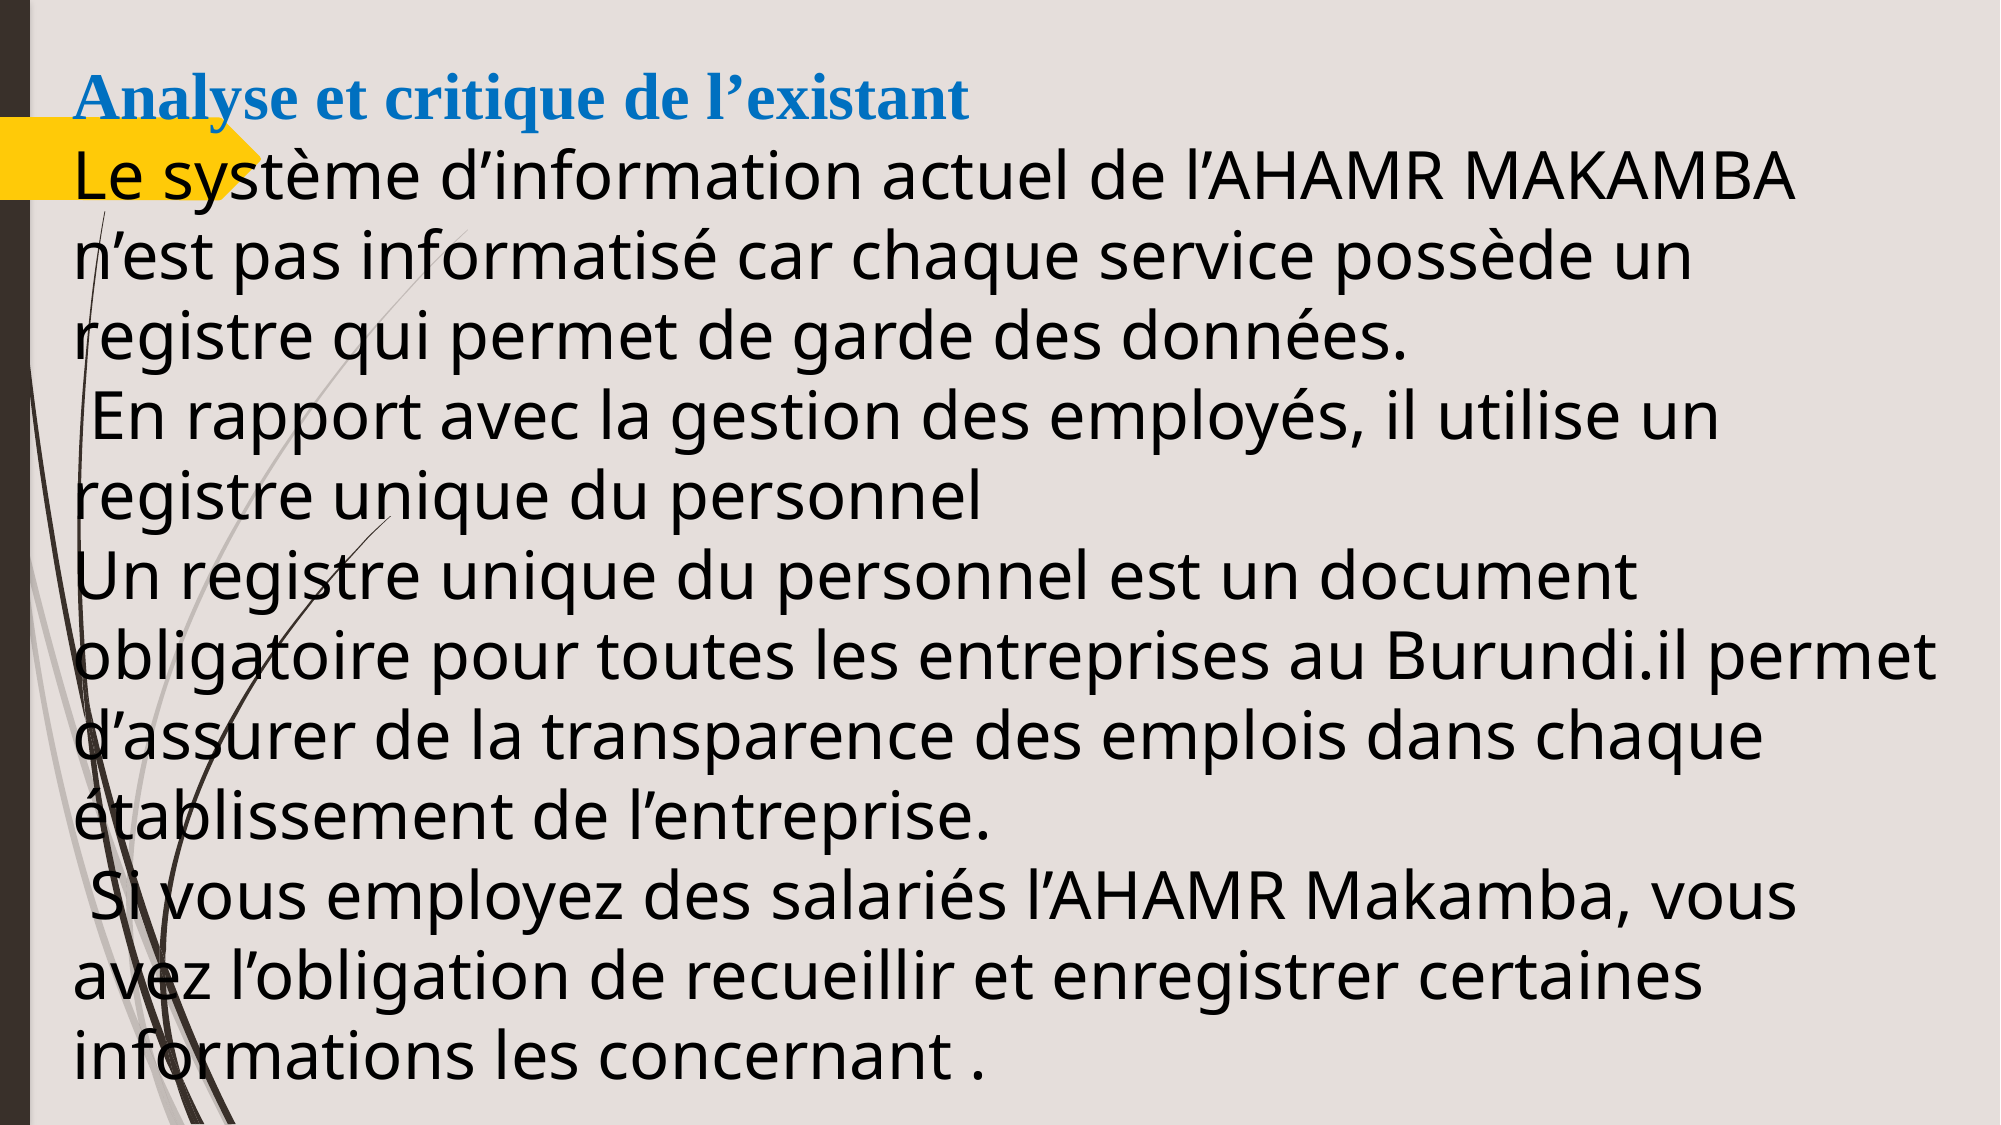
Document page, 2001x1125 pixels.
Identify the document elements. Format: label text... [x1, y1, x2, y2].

text_box Analyse et critique de l’existant Le système d’information actuel de l’AHAMR MAKAMBA n’est pas informatisé car chaque service possède un registre qui permet de garde des données. En rapport avec la gestion des employés, il utilise un registre unique du personnel Un registre unique du personnel est un document obligatoire pour toutes les entreprises au Burundi.il permet d’assurer de la transparence des emplois dans chaque établissement de l’entreprise. Si vous employez des salariés l’AHAMR Makamba, vous avez l’obligation de recueillir et enregistrer certaines informations les concernant . [57, 0, 1959, 1100]
